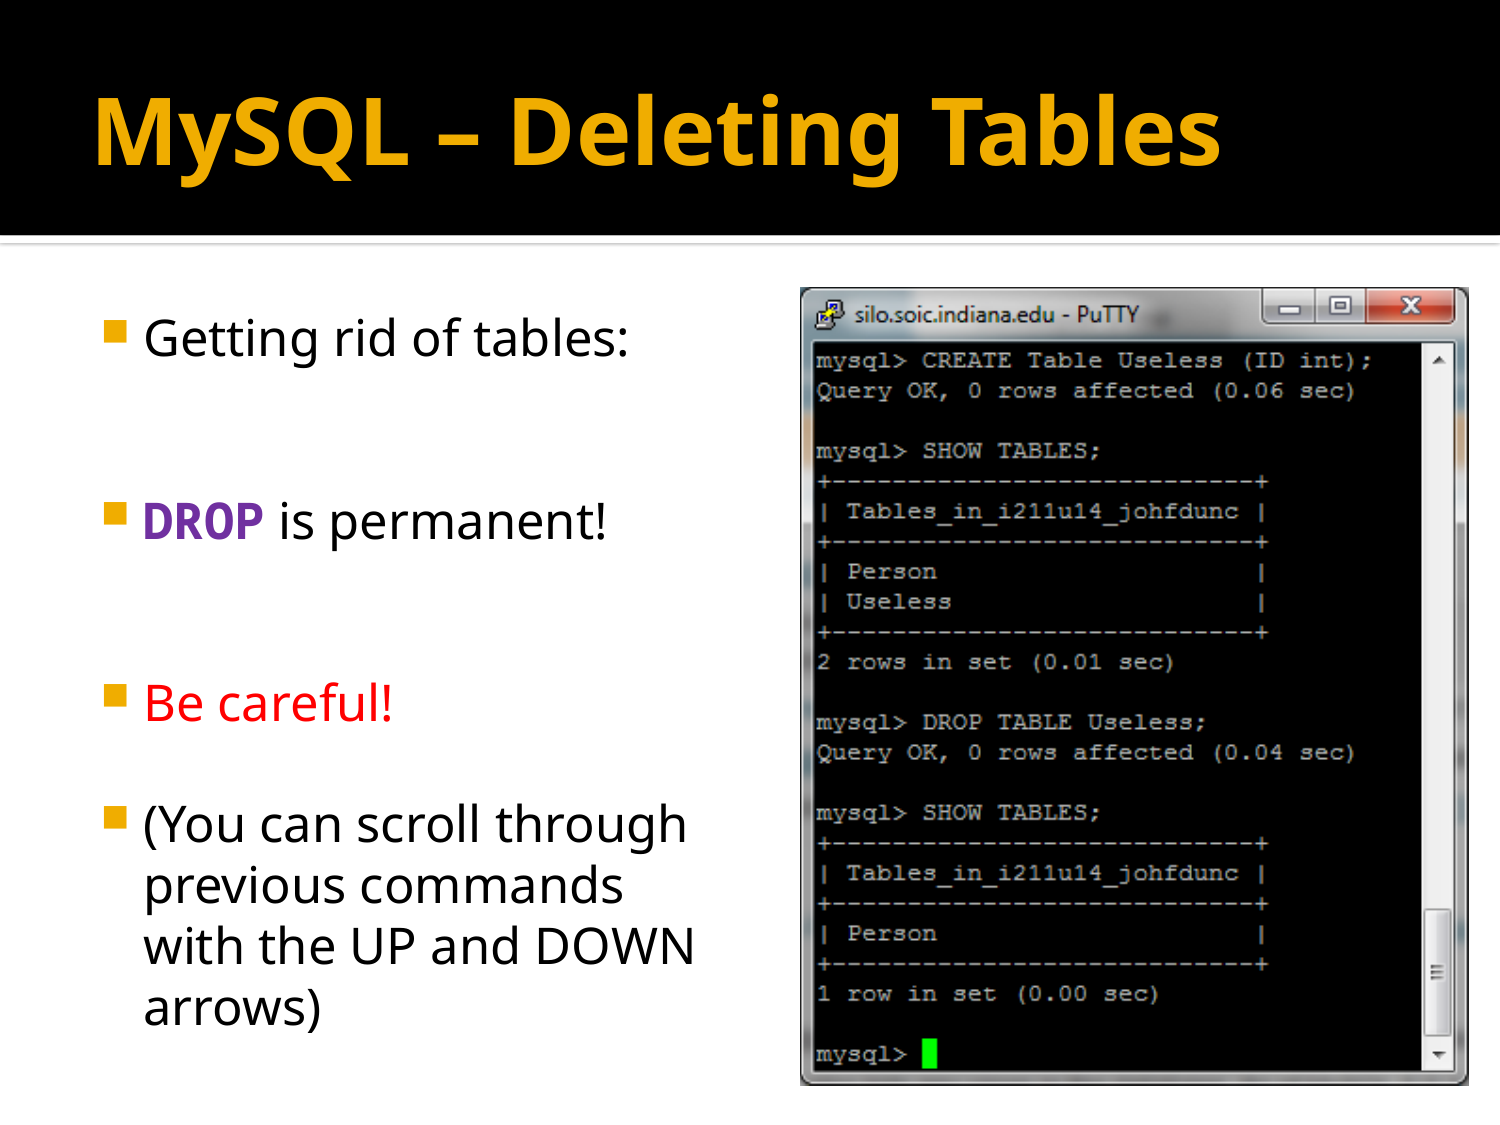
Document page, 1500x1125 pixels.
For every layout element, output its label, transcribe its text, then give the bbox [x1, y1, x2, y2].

title MySQL – Deleting Tables [75, 25, 1425, 231]
picture [799, 287, 1469, 1086]
list Getting rid of tables: DROP is permanent! Be careful! (You can scroll through previous commands with the UP and DOWN arrows) [75, 291, 795, 1050]
